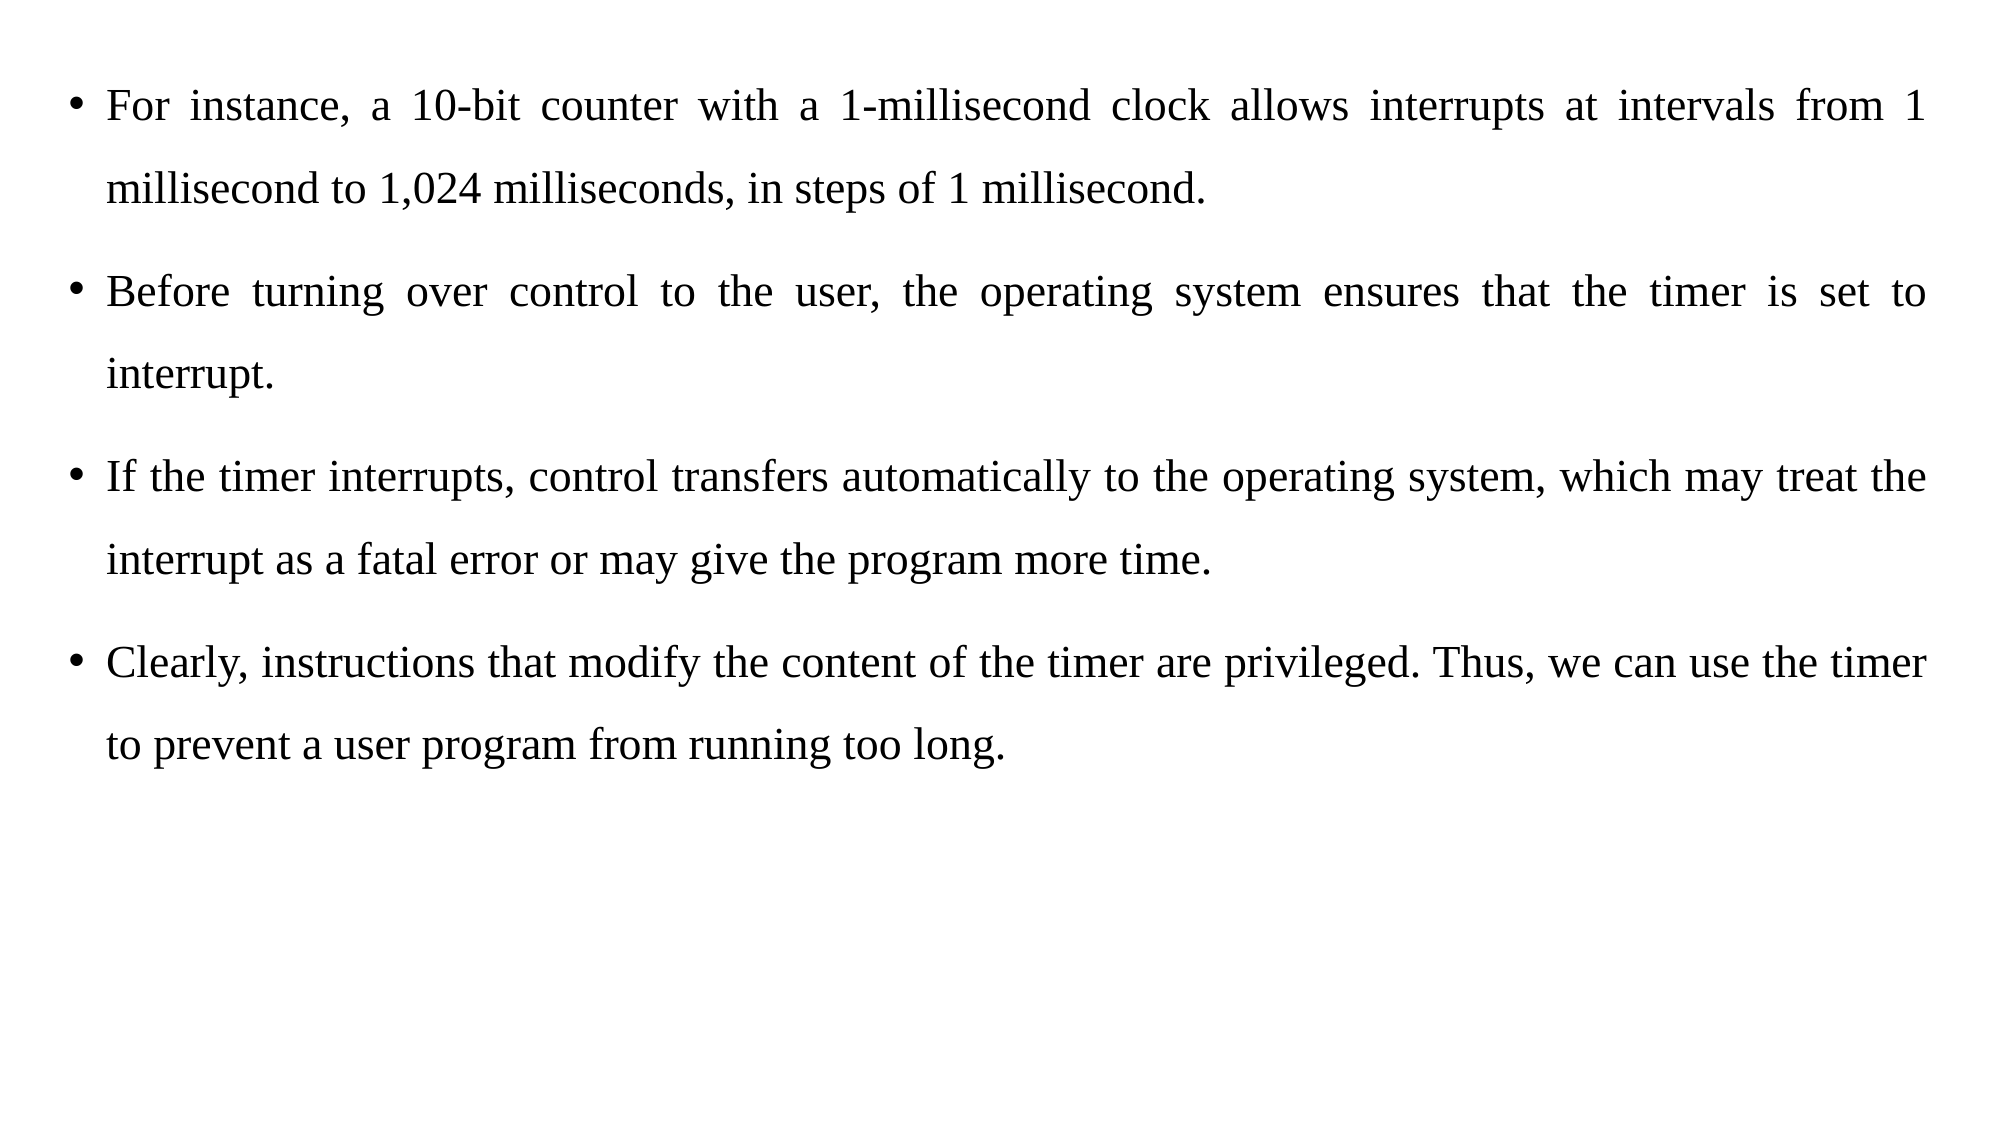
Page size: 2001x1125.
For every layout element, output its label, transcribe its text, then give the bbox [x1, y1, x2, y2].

list For instance, a 10-bit counter with a 1-millisecond clock allows interrupts at intervals from 1 millisecond to 1,024 milliseconds, in steps of 1 millisecond. Before turning over control to the user, the operating system ensures that the timer is set to interrupt. If the timer interrupts, control transfers automatically to the operating system, which may treat the interrupt as a fatal error or may give the program more time. Clearly, instructions that modify the content of the timer are privileged. Thus, we can use the timer to prevent a user program from running too long. [53, 39, 1944, 902]
